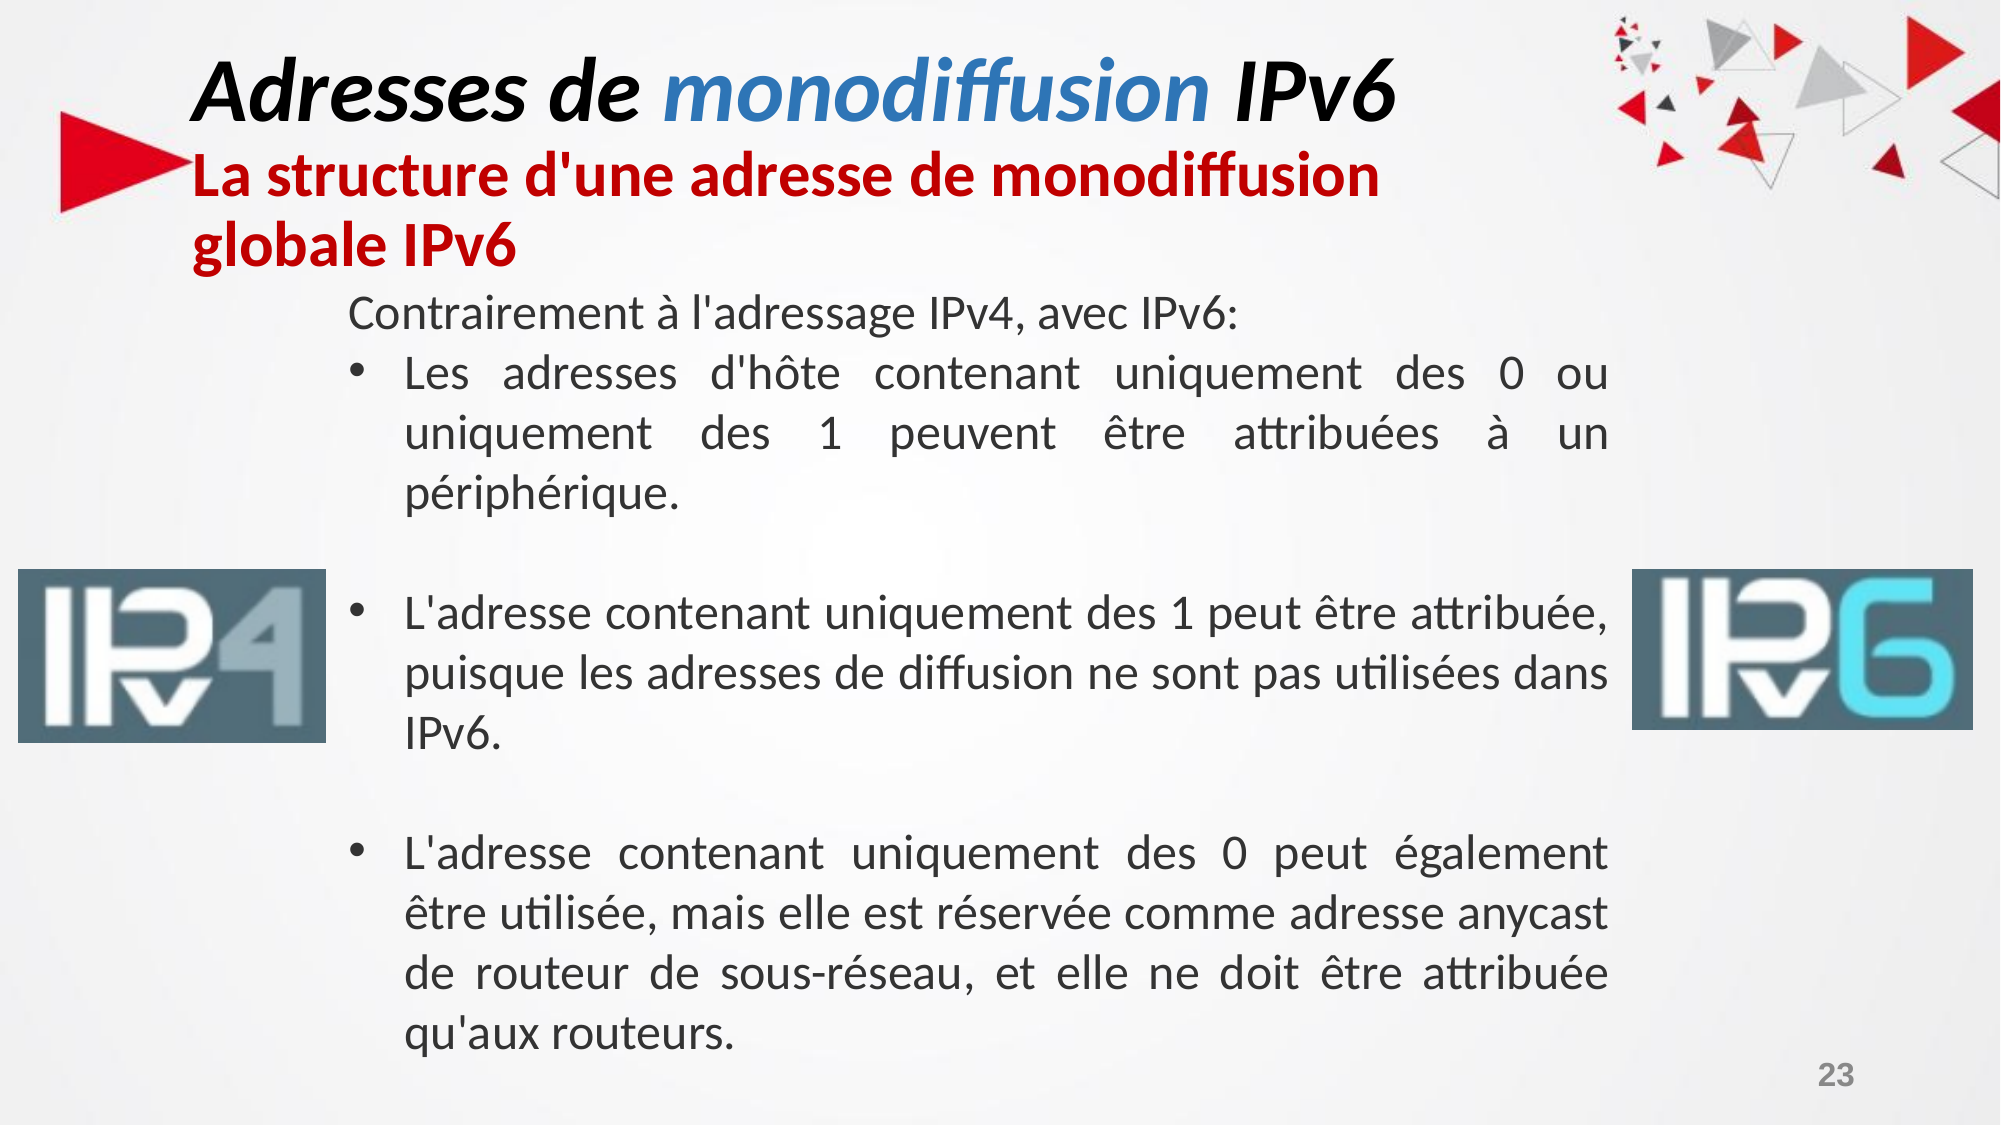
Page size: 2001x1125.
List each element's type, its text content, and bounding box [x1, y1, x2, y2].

text_box Adresses de monodiffusion IPv6 La structure d'une adresse de monodiffusion globale IPv6 [177, 15, 1903, 406]
picture [0, 0, 2001, 1125]
text_box Contrairement à l'adressage IPv4, avec IPv6: Les adresses d'hôte contenant uniquement des 0 ou uniquement des 1 peuvent être attribuées à un périphérique. L'adresse contenant uniquement des 1 peut être attribuée, puisque les adresses de diffusion ne sont pas utilisées dans IPv6. L'adresse contenant uniquement des 0 peut également être utilisée, mais elle est réservée comme adresse anycast de routeur de sous-réseau, et elle ne doit être attribuée qu'aux routeurs. [333, 406, 1625, 1067]
slide_number 23 [1805, 1024, 1863, 1121]
